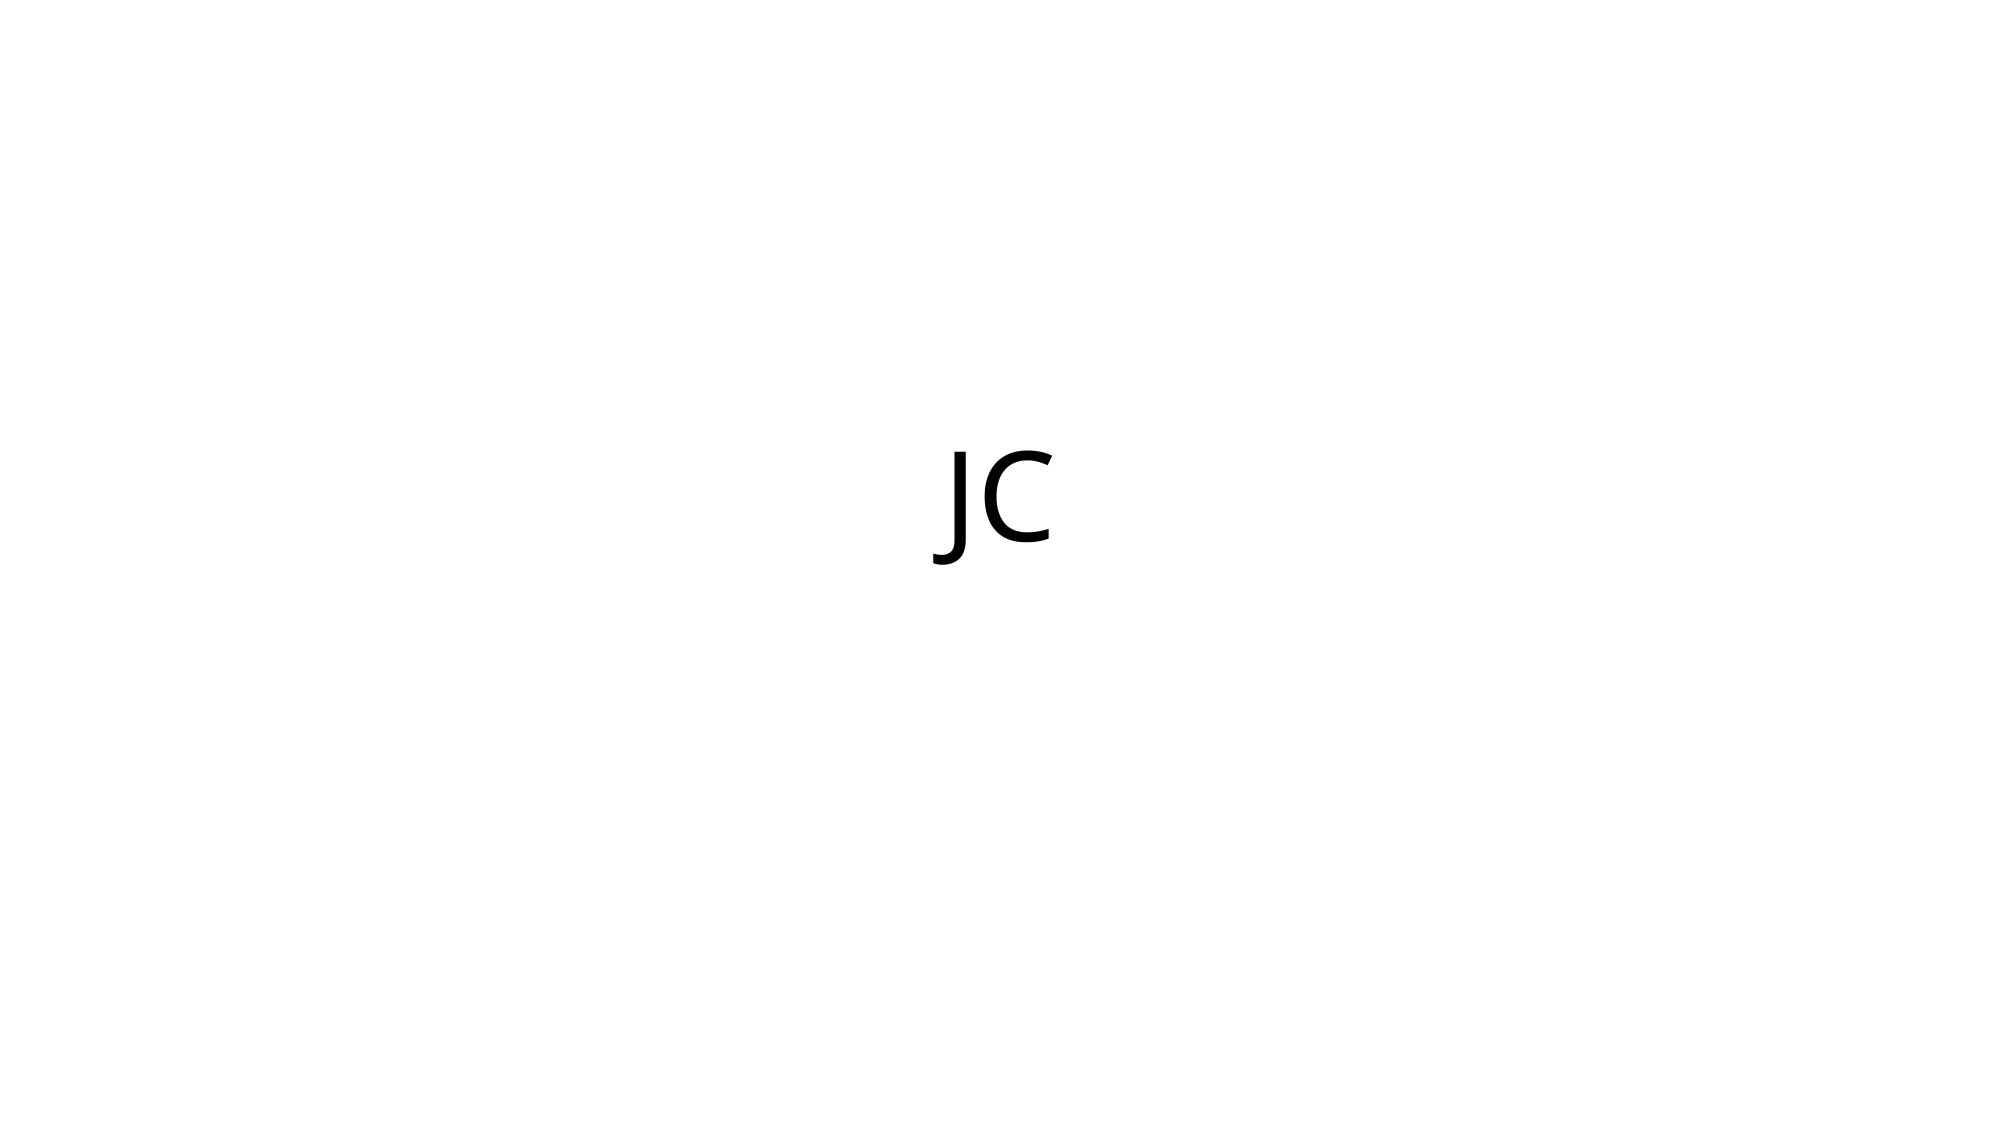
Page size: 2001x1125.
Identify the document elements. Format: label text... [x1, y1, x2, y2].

title JC [249, 184, 1750, 576]
